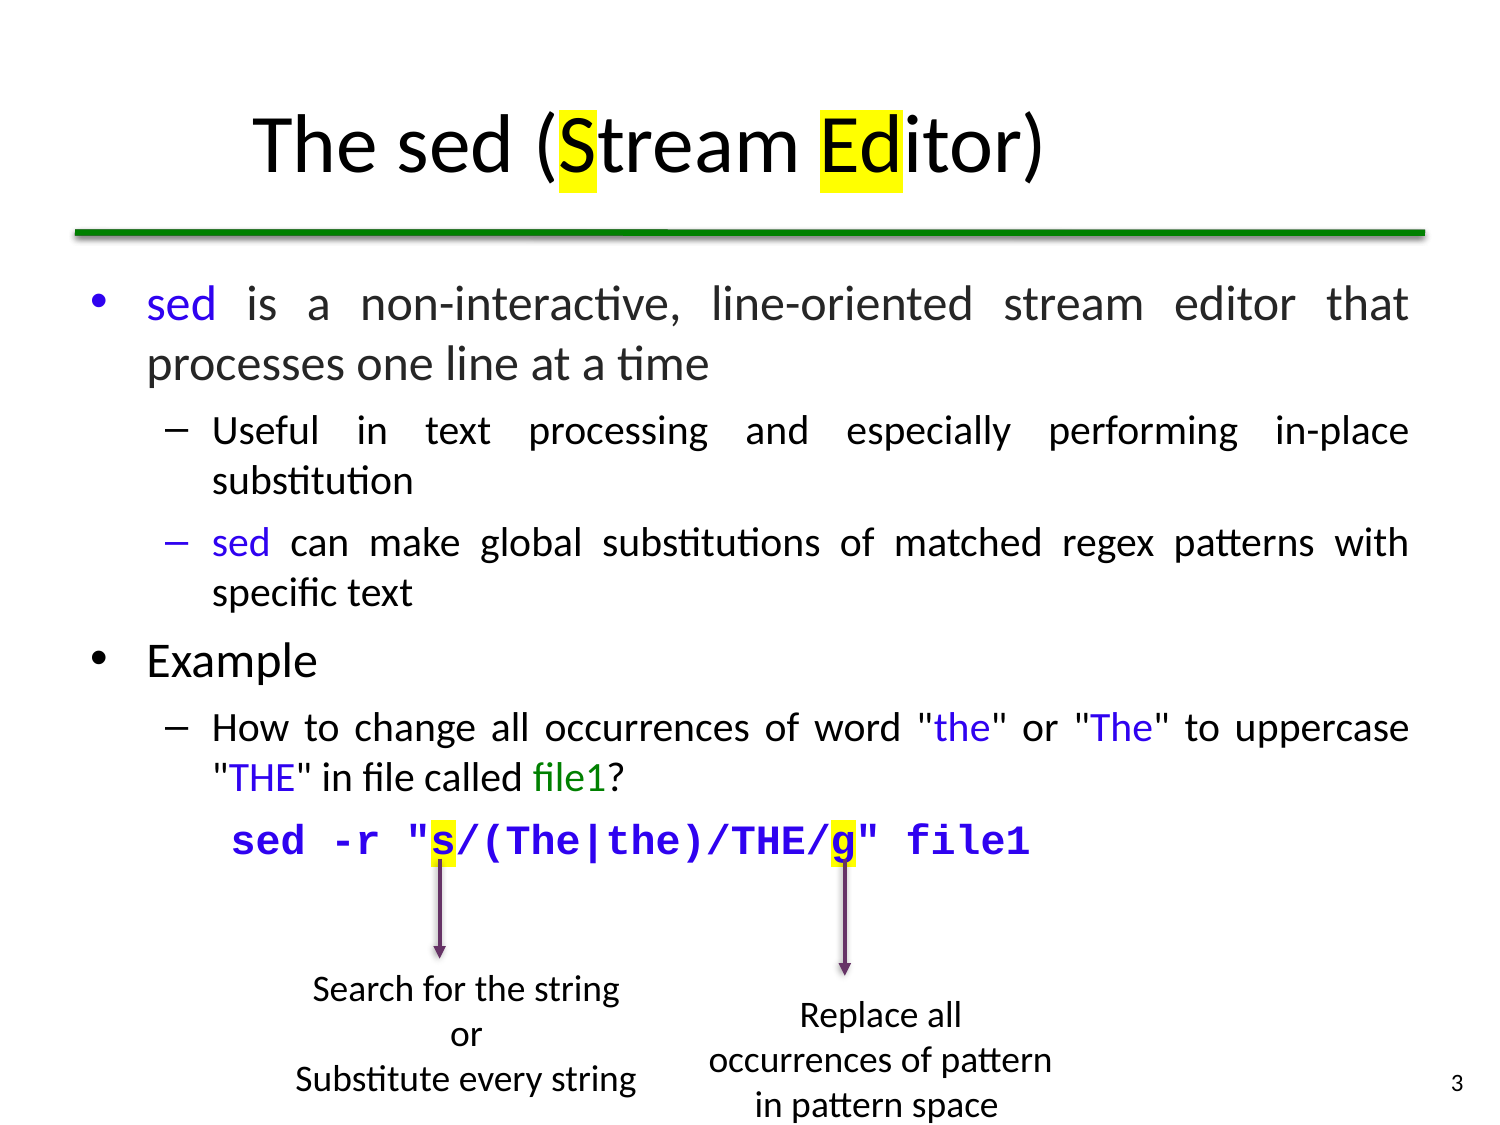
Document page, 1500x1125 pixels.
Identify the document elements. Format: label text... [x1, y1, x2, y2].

slide_number 3 [1418, 1051, 1479, 1112]
title The sed (Stream Editor) [237, 45, 1479, 233]
text_box Search for the string or Substitute every string [277, 956, 656, 1107]
list sed is a non-interactive, line-oriented stream editor that processes one line at a time Useful in text processing and especially performing in-place substitution sed can make global substitutions of matched regex patterns with specific text Example How to change all occurrences of word "the" or "The" to uppercase "THE" in file called file1? sed -r "s/(The|the)/THE/g" file1 [75, 262, 1425, 1052]
text_box Replace all occurrences of pattern in pattern space [692, 982, 1070, 1125]
